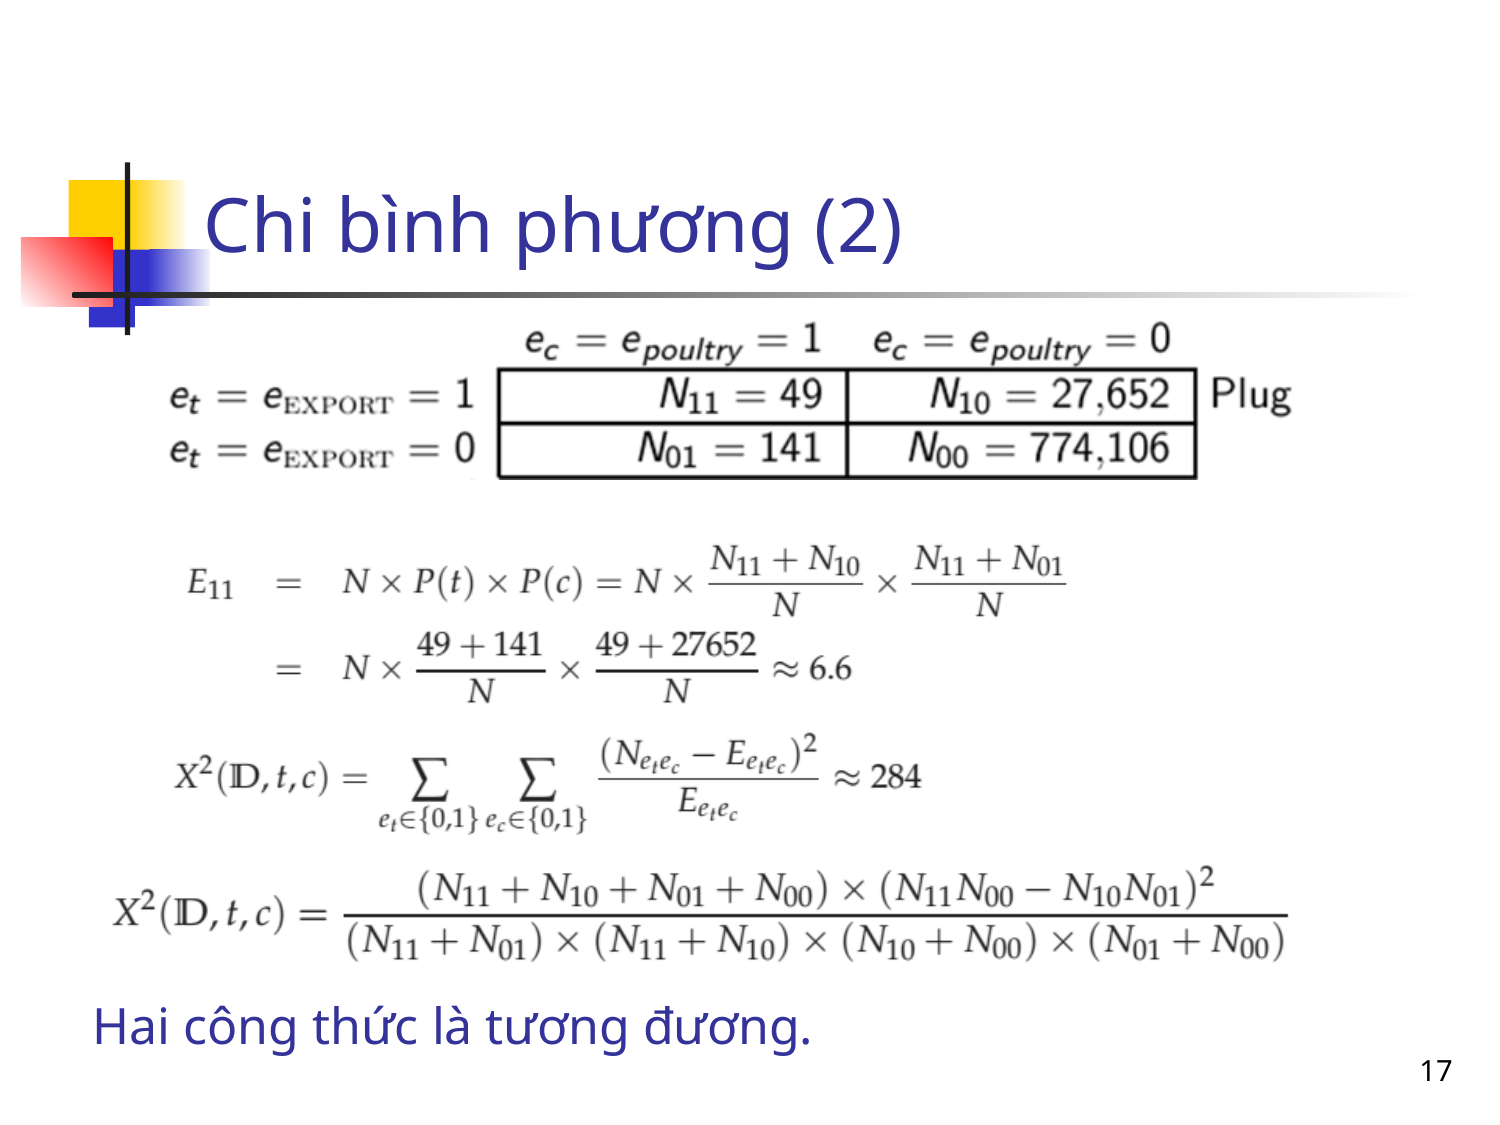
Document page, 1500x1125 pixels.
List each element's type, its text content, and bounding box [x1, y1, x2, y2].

picture [173, 722, 966, 846]
title Chi bình phương (2) [188, 35, 1468, 275]
picture [171, 527, 1090, 709]
picture [135, 306, 1339, 480]
picture [100, 850, 1307, 988]
slide_number 17 [1155, 1024, 1468, 1100]
text_box Hai công thức là tương đương. [77, 987, 1460, 1063]
